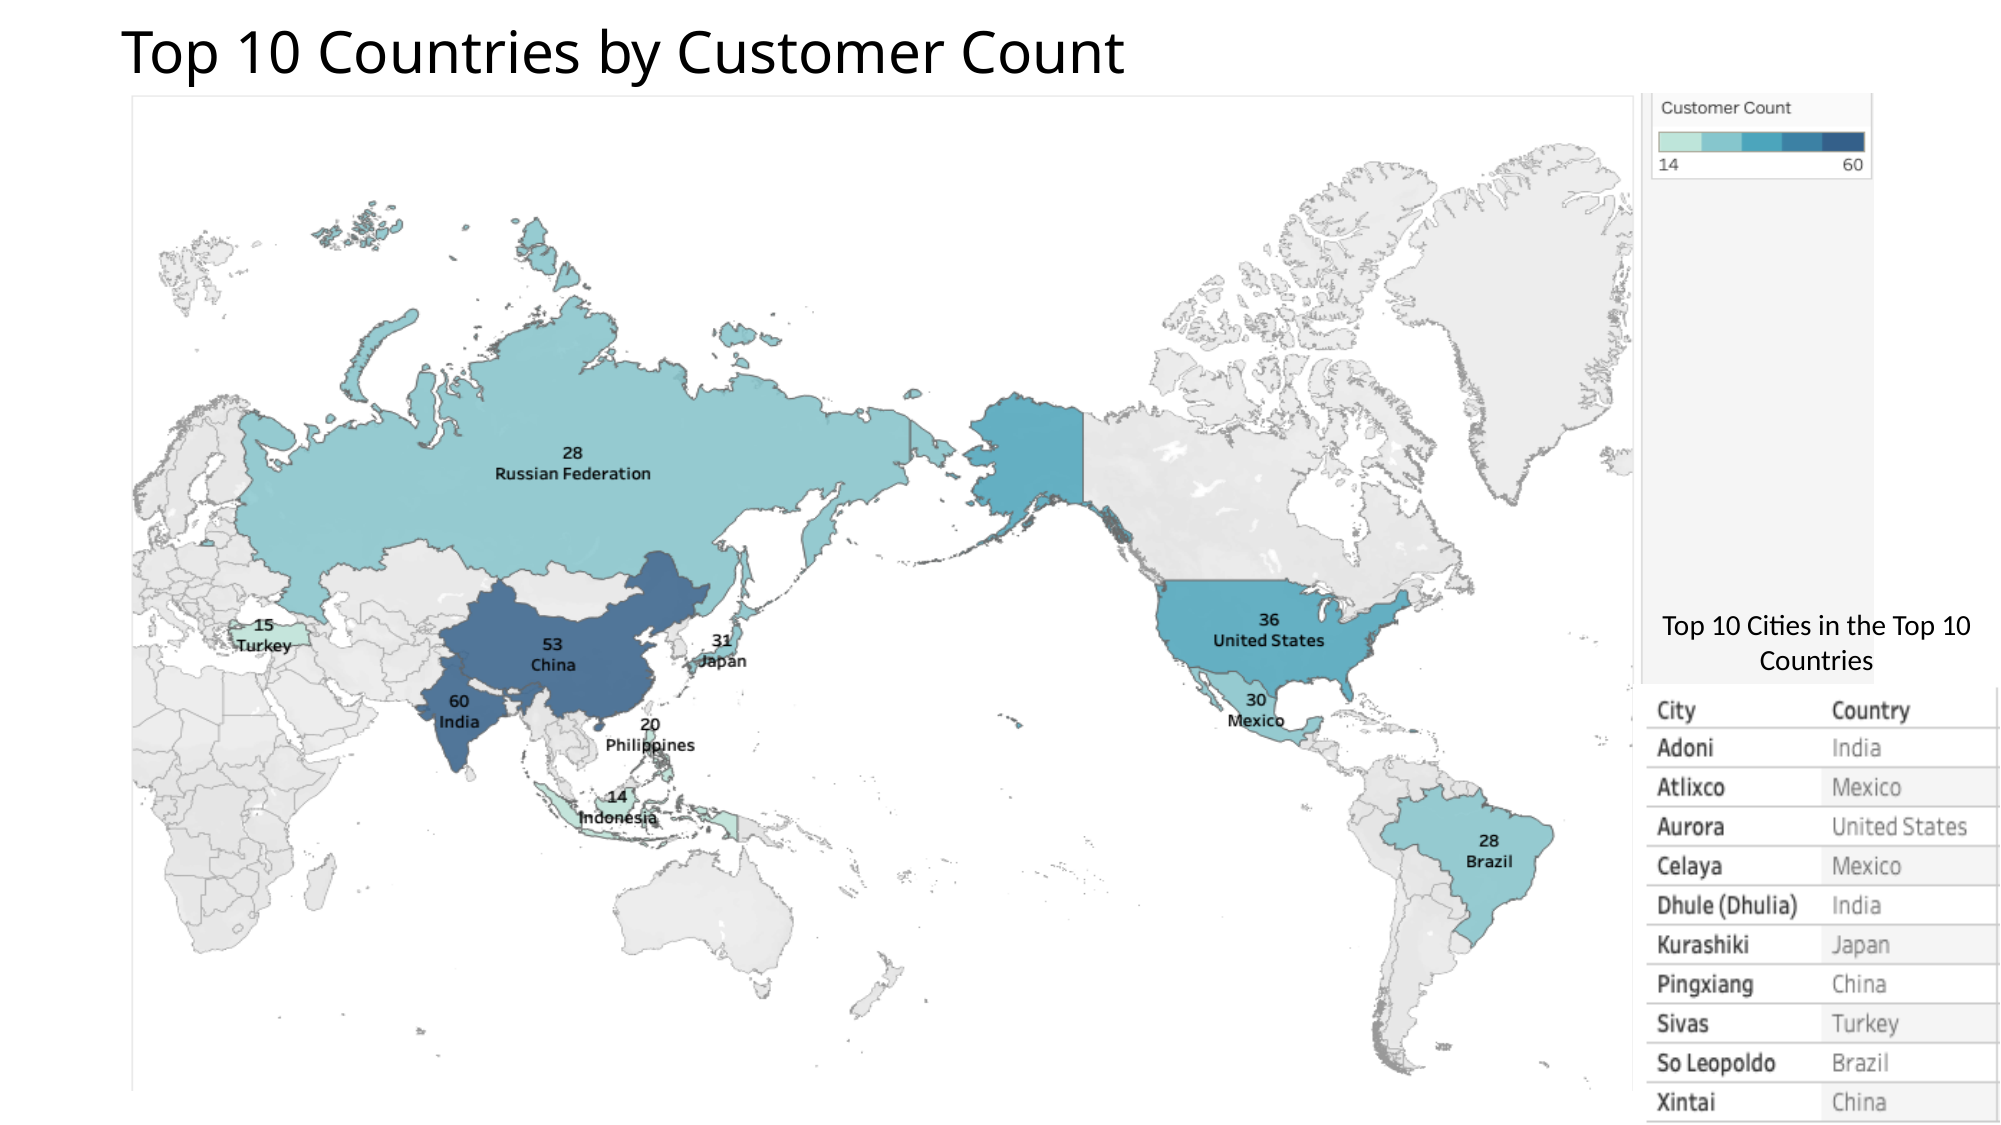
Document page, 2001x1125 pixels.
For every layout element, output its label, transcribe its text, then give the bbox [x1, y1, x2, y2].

text_box Top 10 Cities in the Top 10 Countries [1874, 599, 2000, 684]
text_box Top 10 Countries by Customer Count [106, 8, 1442, 93]
picture [1633, 684, 2000, 1125]
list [126, 93, 1874, 1091]
